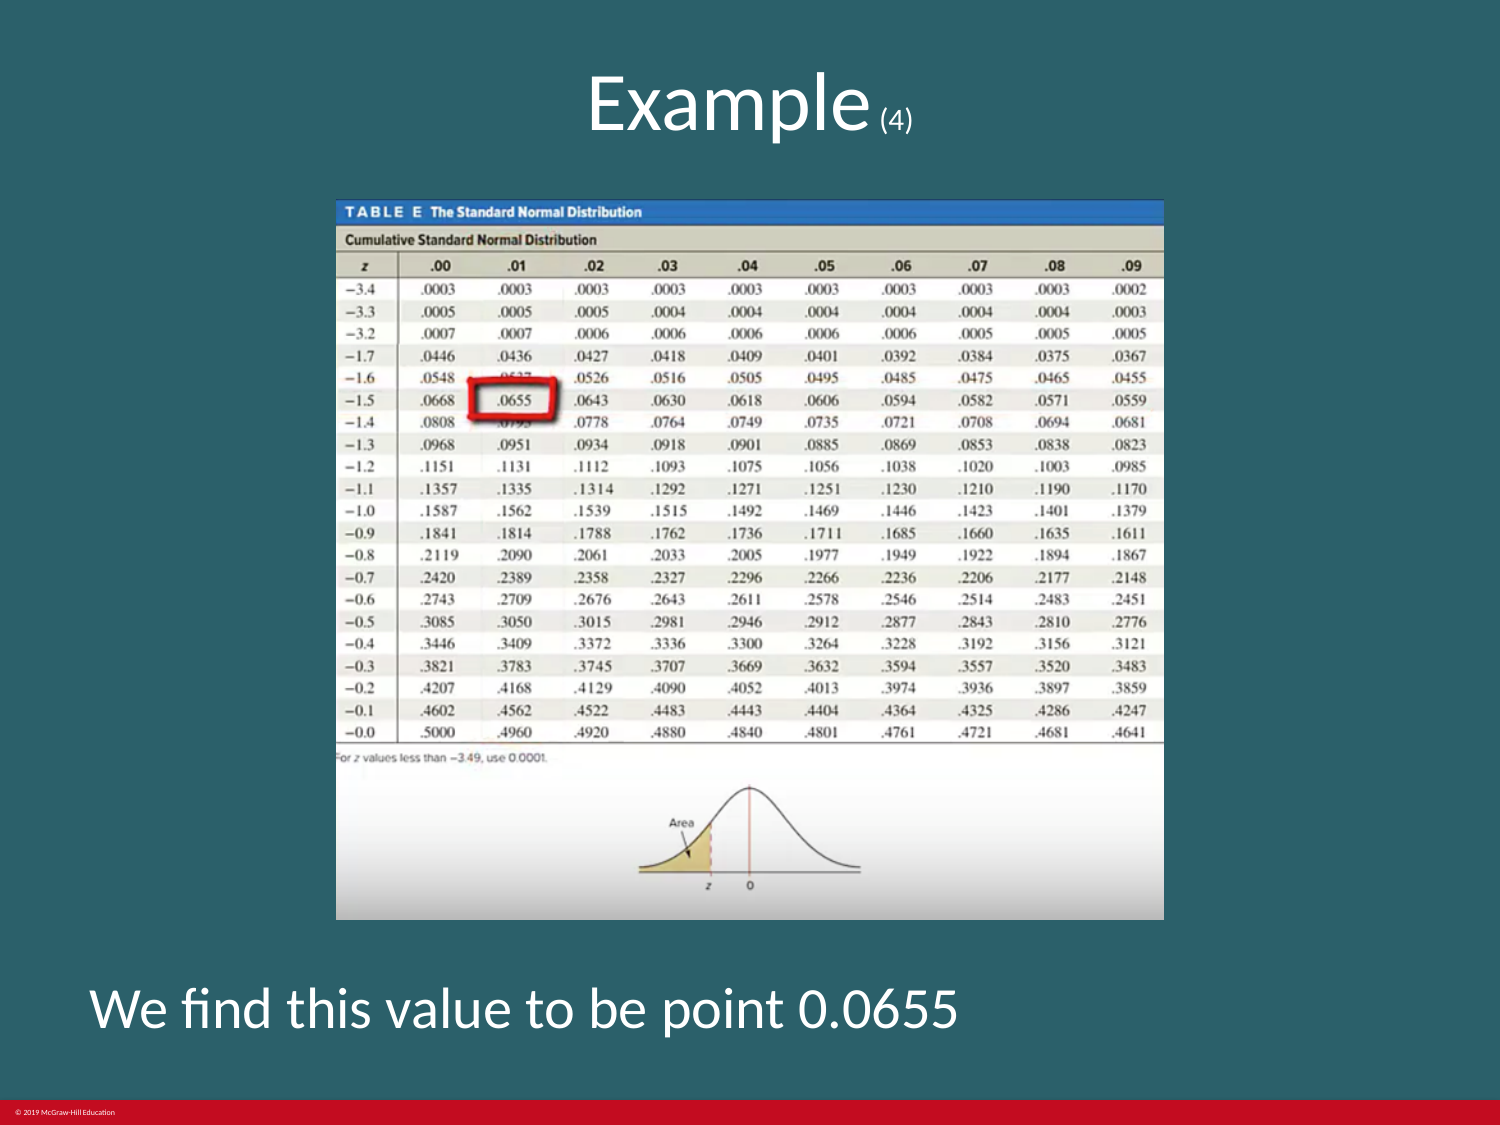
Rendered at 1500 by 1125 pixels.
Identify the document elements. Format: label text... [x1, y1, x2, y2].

list We find this value to be point 0.0655 [75, 962, 1425, 1050]
title Example (4) [0, 0, 1500, 195]
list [335, 199, 1164, 920]
